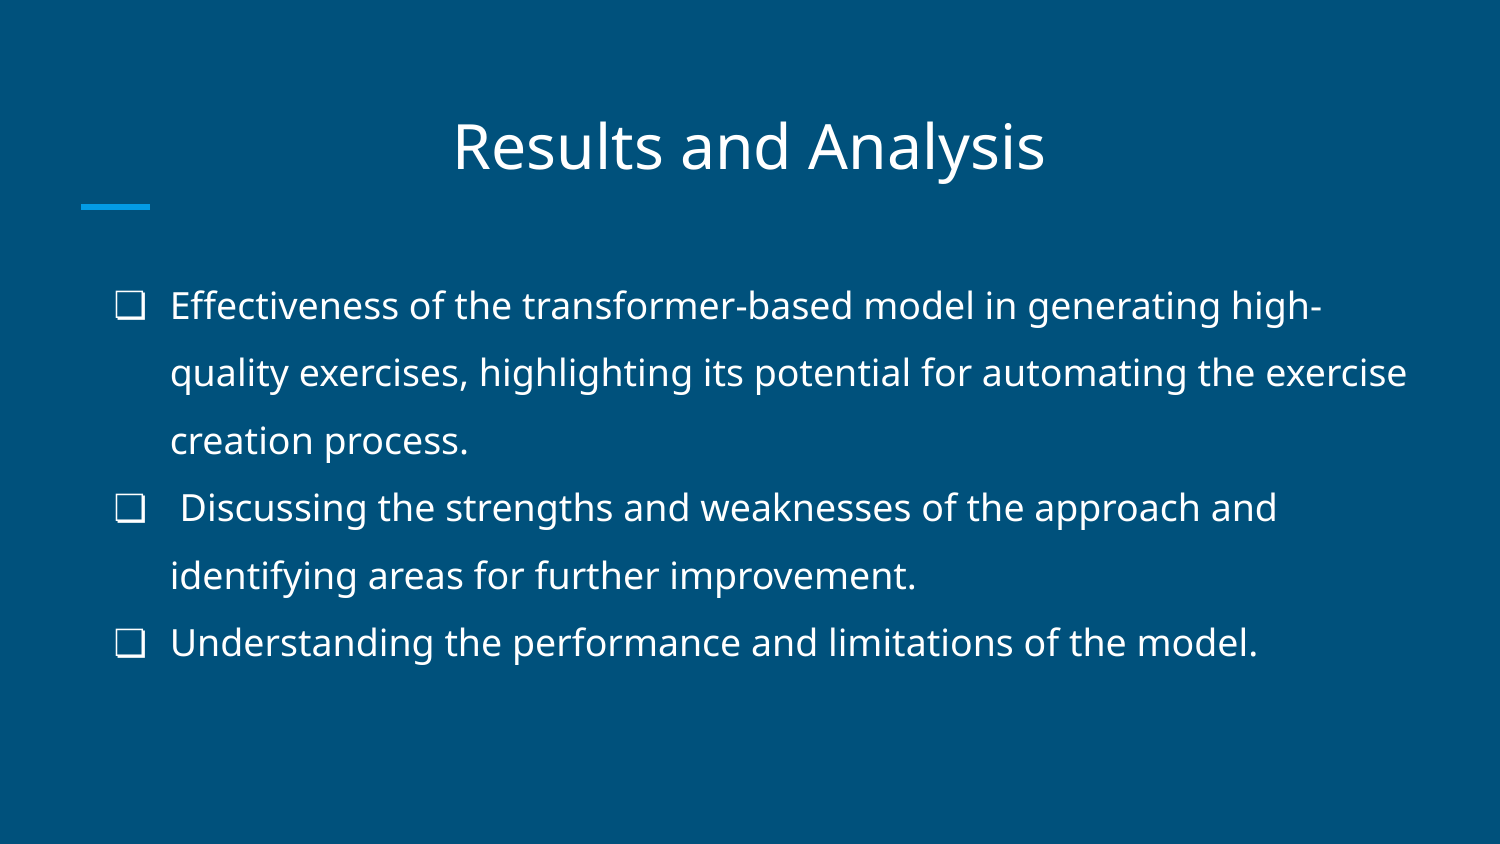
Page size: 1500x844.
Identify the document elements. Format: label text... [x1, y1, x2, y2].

list Effectiveness of the transformer-based model in generating high-quality exercises, highlighting its potential for automating the exercise creation process. Discussing the strengths and weaknesses of the approach and identifying areas for further improvement. Understanding the performance and limitations of the model. [79, 244, 1453, 750]
title Results and Analysis [63, 44, 1437, 198]
